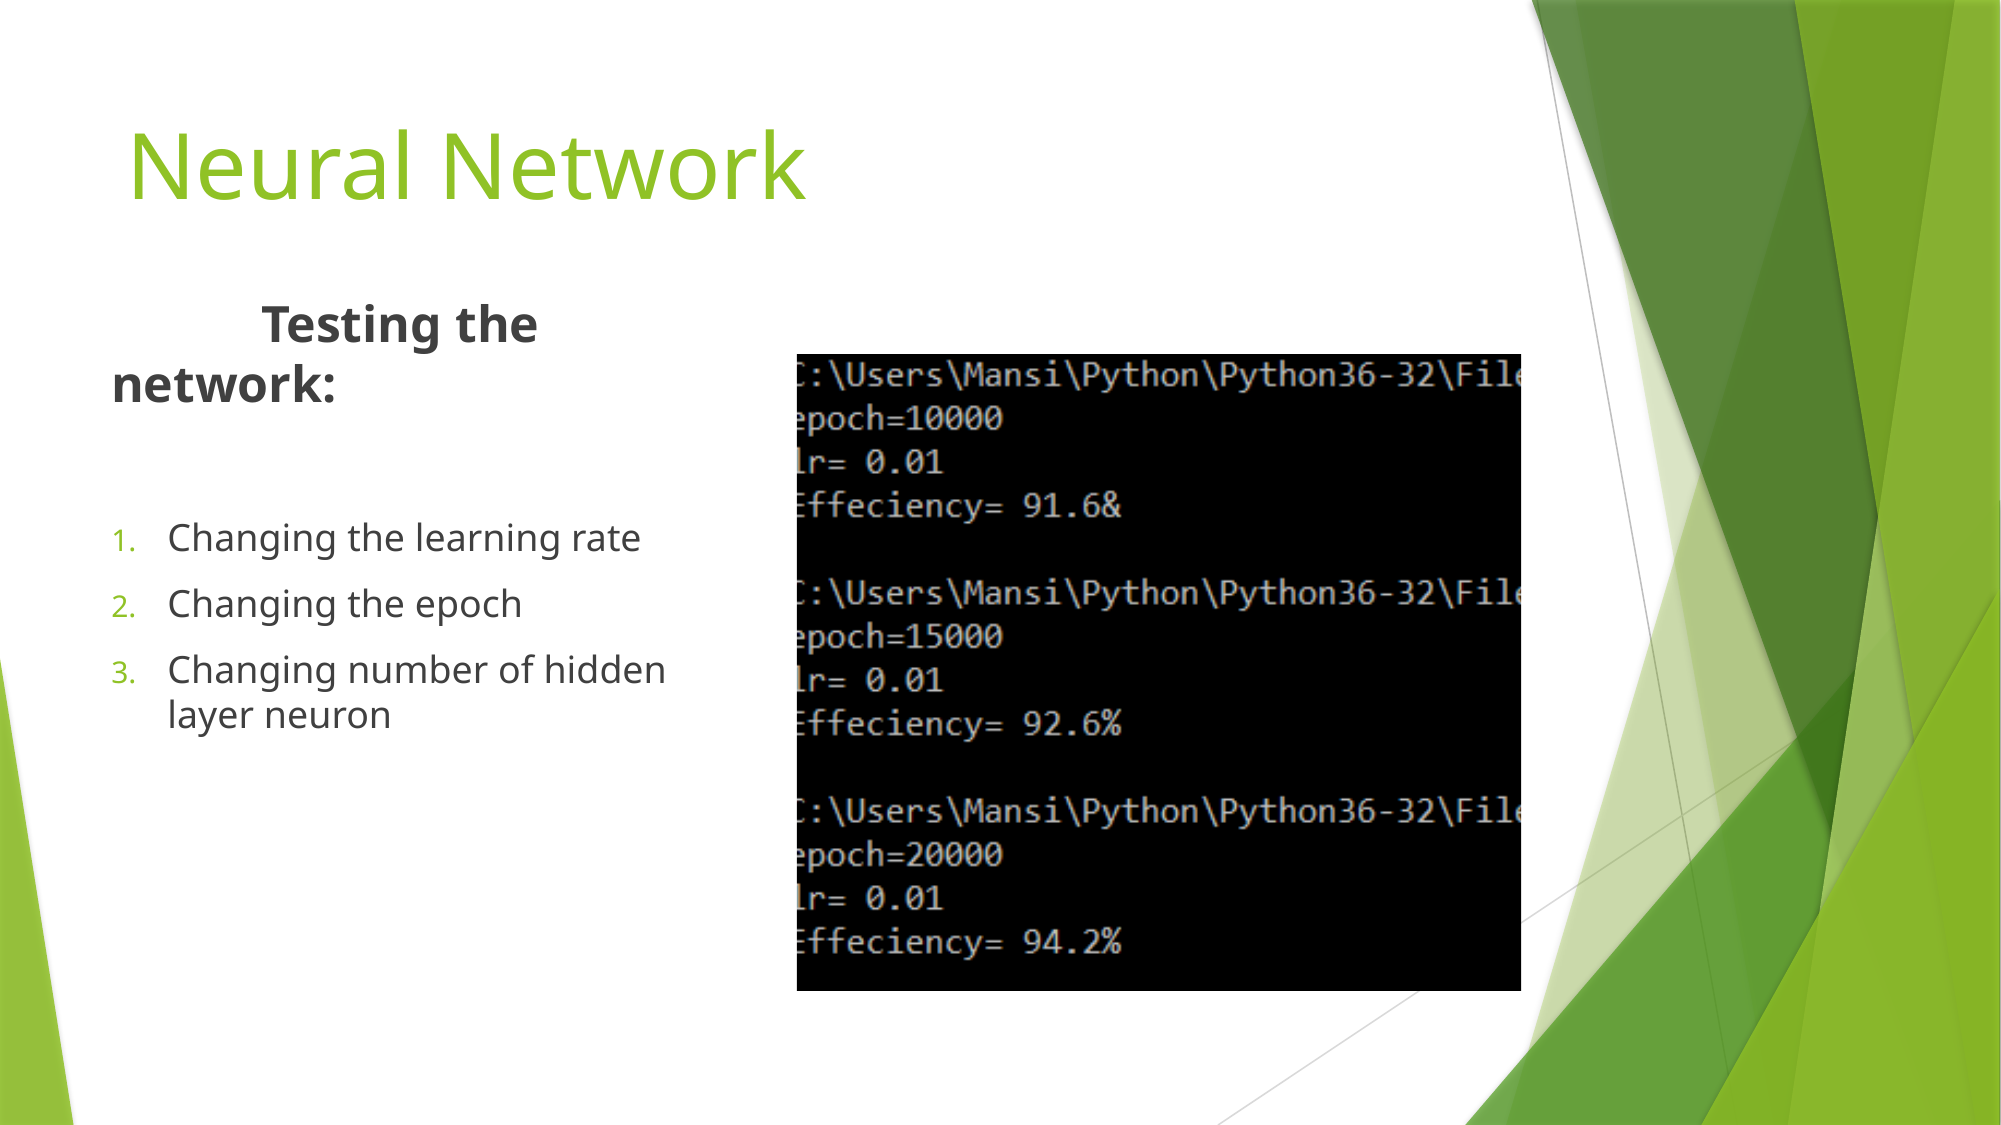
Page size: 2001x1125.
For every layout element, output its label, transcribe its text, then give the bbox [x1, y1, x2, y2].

title Neural Network [111, 99, 1522, 317]
list Testing the network: Changing the learning rate Changing the epoch Changing number of hidden layer neuron [96, 284, 746, 922]
picture [796, 353, 1522, 992]
